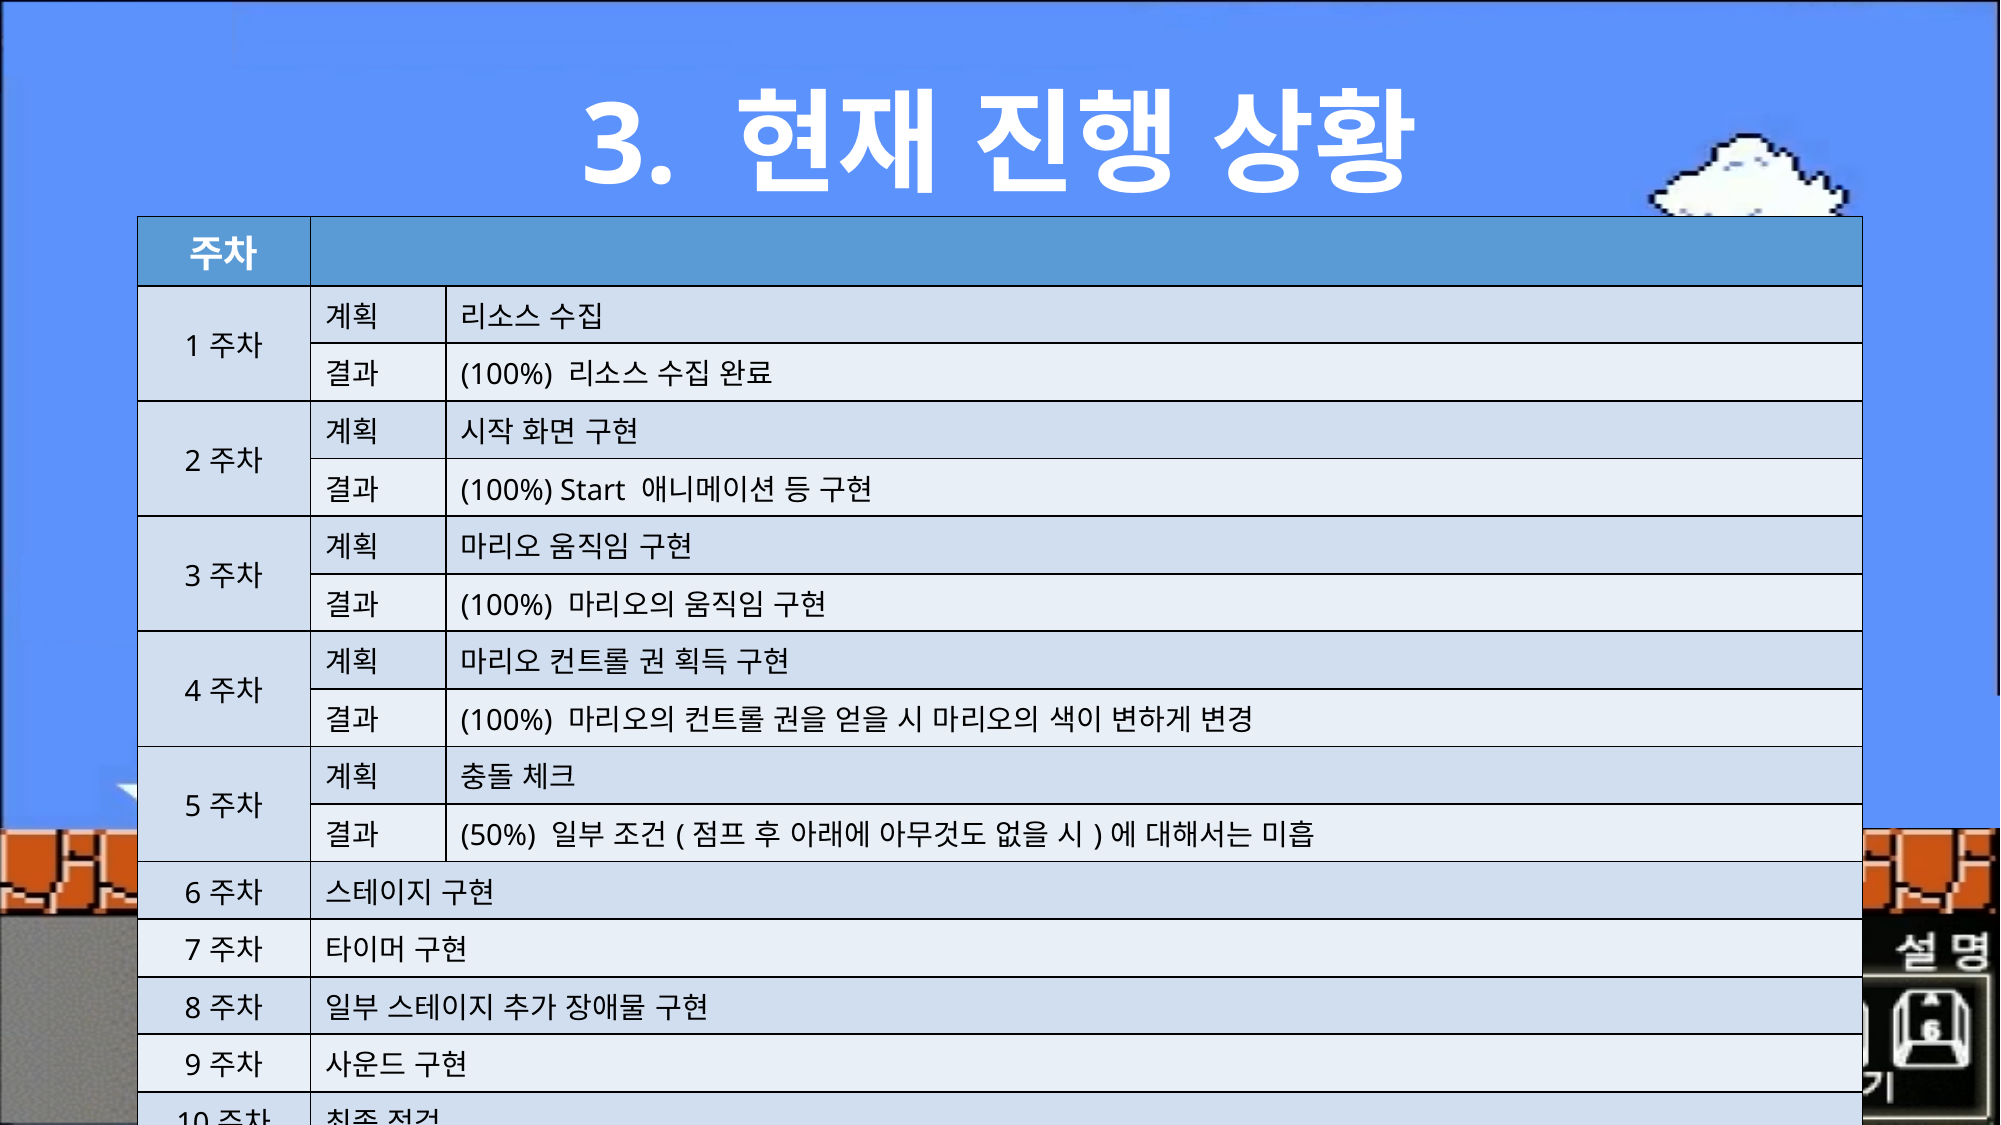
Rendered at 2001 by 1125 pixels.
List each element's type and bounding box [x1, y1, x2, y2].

list [0, 0, 2000, 828]
picture [0, 828, 2000, 1125]
